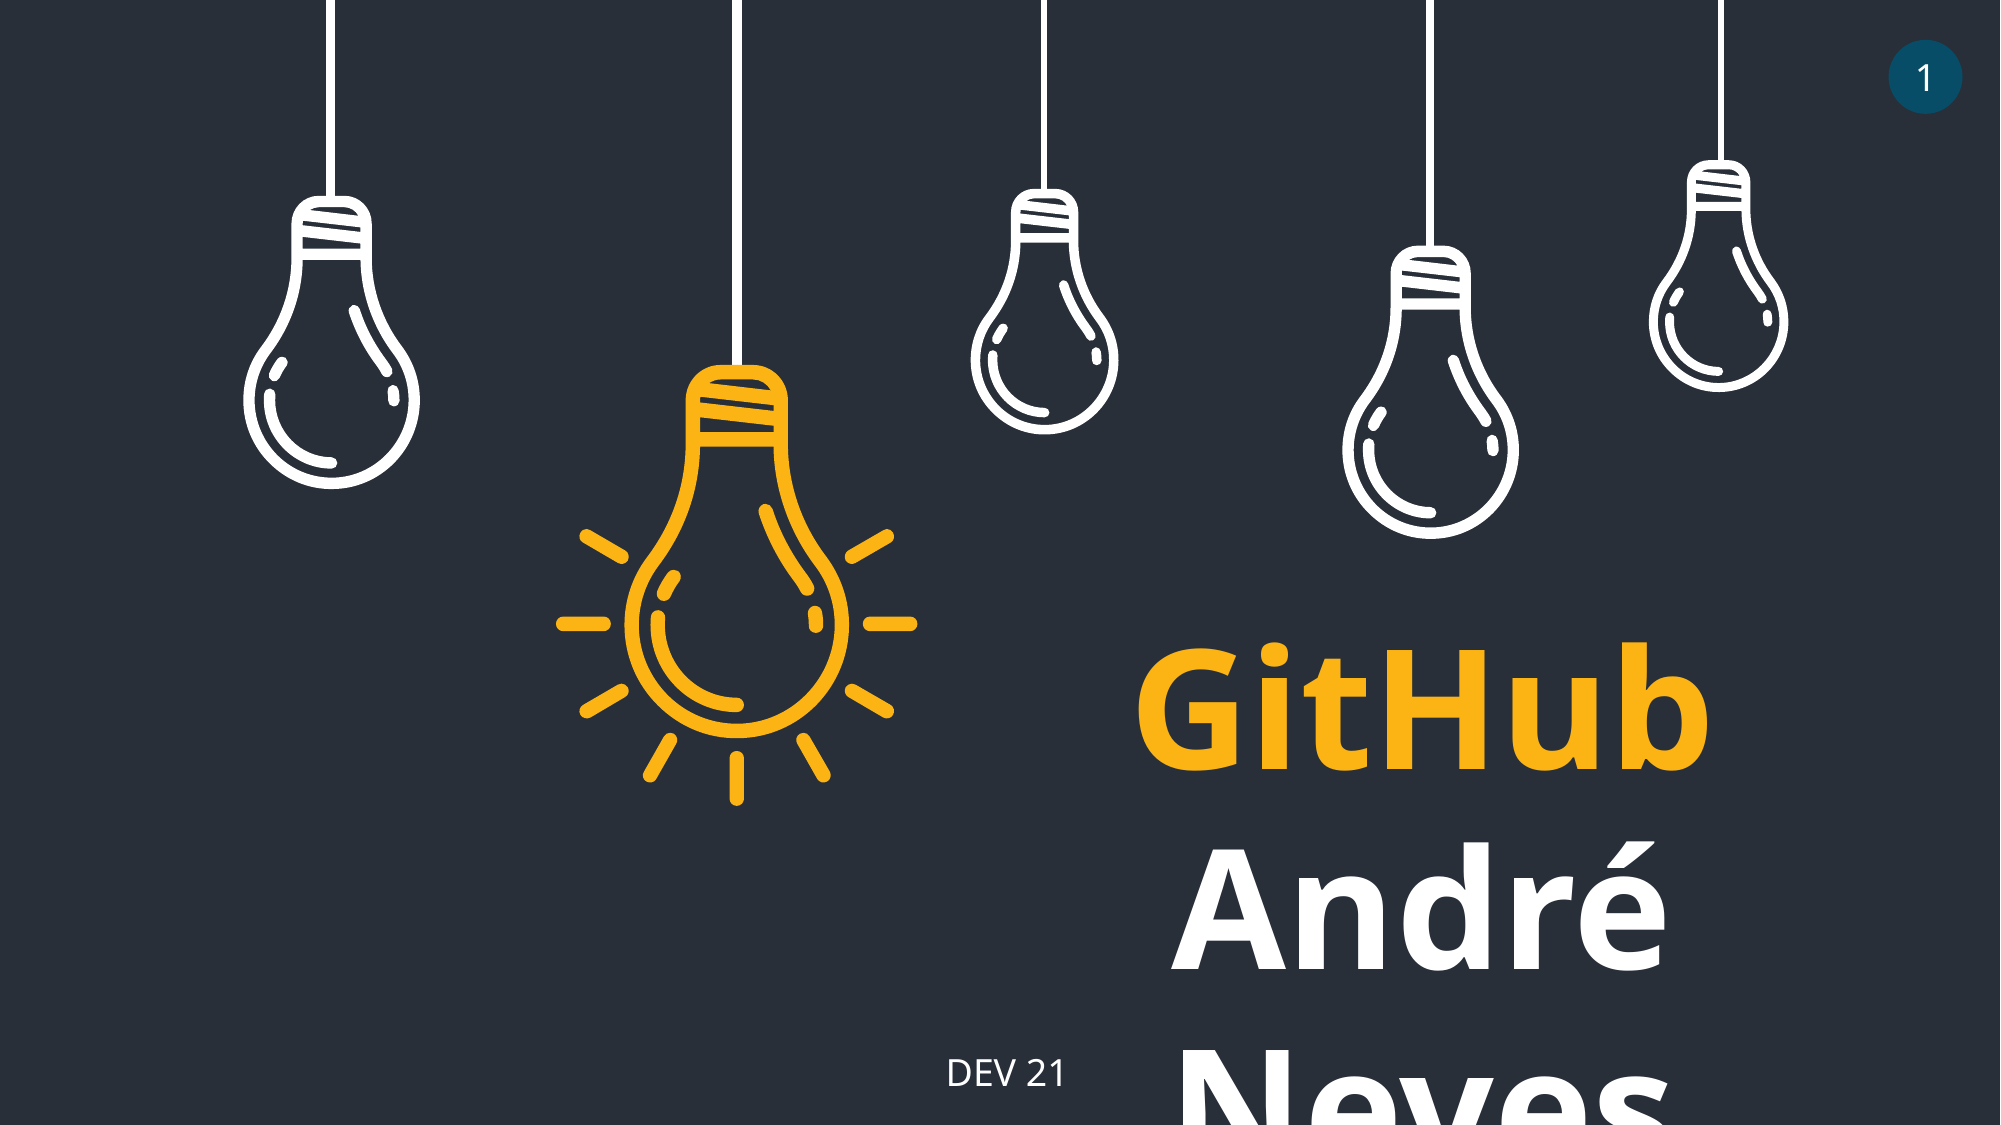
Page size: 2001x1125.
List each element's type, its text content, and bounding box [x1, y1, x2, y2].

text_box DEV 21 [74, 1041, 1940, 1102]
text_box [555, 364, 918, 806]
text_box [243, 0, 421, 490]
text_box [1648, 0, 1789, 393]
text_box GitHub André Neves [915, 1102, 1930, 1125]
text_box GitHub André Neves [915, 595, 1930, 1041]
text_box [970, 0, 1119, 435]
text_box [1342, 0, 1520, 540]
text_box 1 [1887, 38, 1964, 115]
